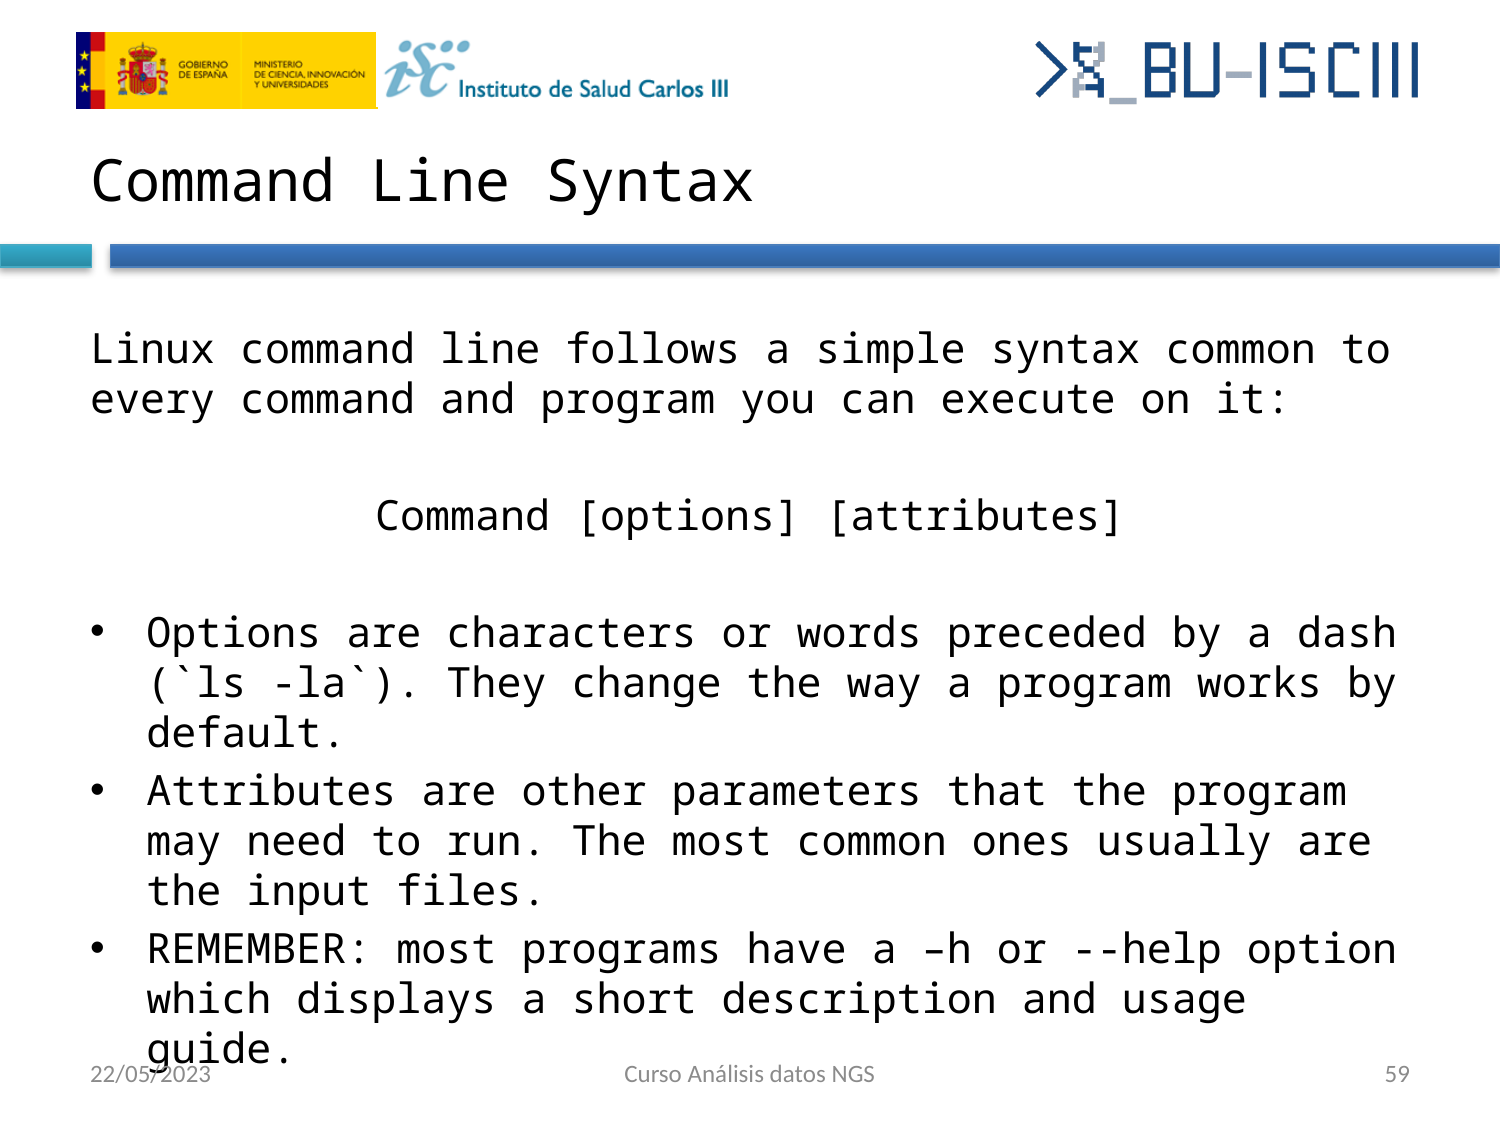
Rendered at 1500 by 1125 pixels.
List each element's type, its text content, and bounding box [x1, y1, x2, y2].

picture [76, 32, 809, 109]
list Linux command line follows a simple syntax common to every command and program you can execute on it: Command [options] [attributes] Options are characters or words preceded by a dash (`ls -la`). They change the way a program works by default. Attributes are other parameters that the program may need to run. The most common ones usually are the input files. REMEMBER: most programs have a –h or --help option which displays a short description and usage guide. [75, 314, 1425, 1005]
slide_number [75, 1042, 425, 1103]
slide_number 59 [1074, 1042, 1425, 1103]
picture [1021, 0, 1436, 138]
footer Curso Análisis datos NGS [512, 1042, 988, 1103]
title Command Line Syntax [75, 113, 1425, 244]
